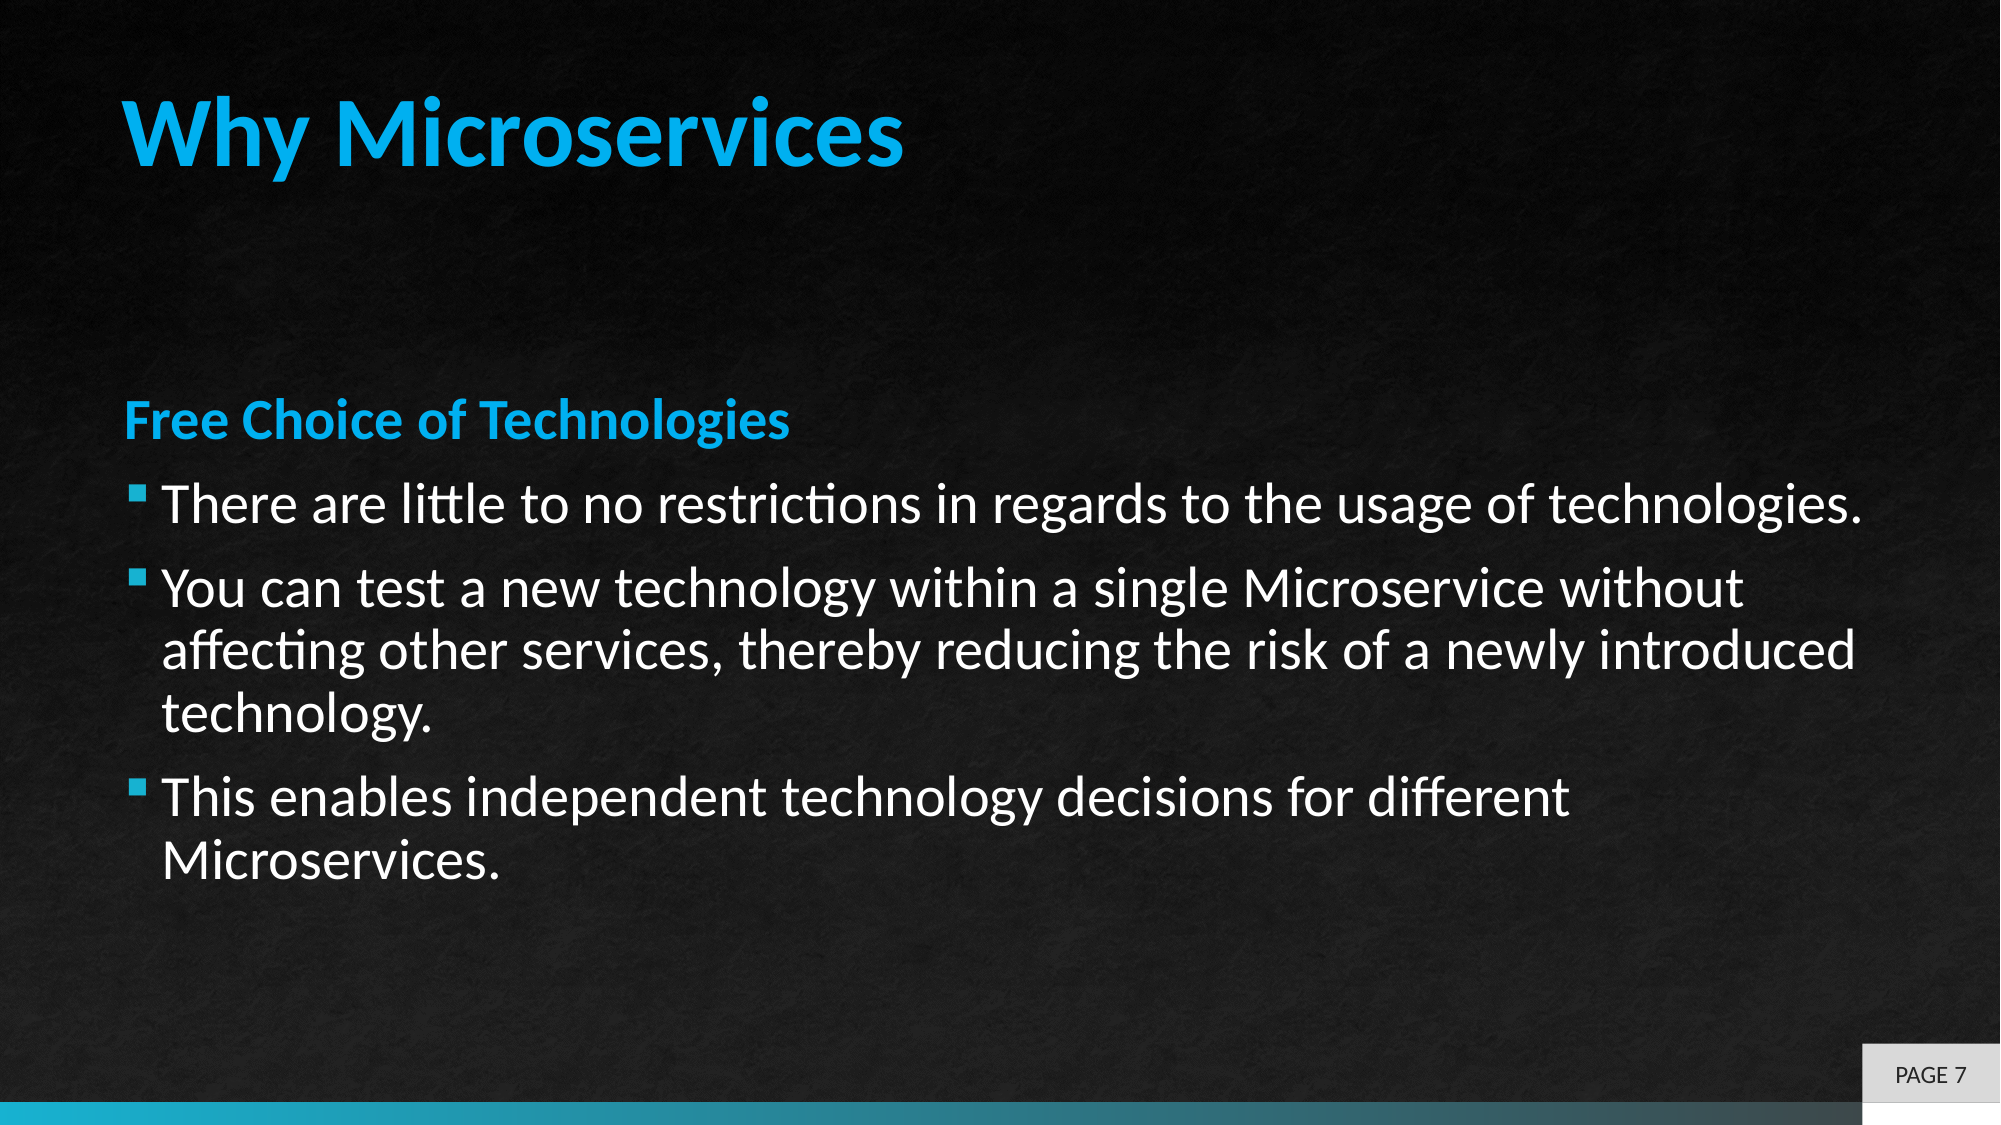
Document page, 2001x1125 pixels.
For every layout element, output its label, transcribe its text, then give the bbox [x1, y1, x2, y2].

picture [0, 0, 2000, 1103]
text_box Why Microservices [106, 59, 921, 194]
list Free Choice of Technologies There are little to no restrictions in regards to the usage of technologies. You can test a new technology within a single Microservice without affecting other services, thereby reducing the risk of a newly introduced technology. This enables independent technology decisions for different Microservices. [106, 238, 1894, 1044]
slide_number PAGE 7 [1862, 1043, 2000, 1103]
